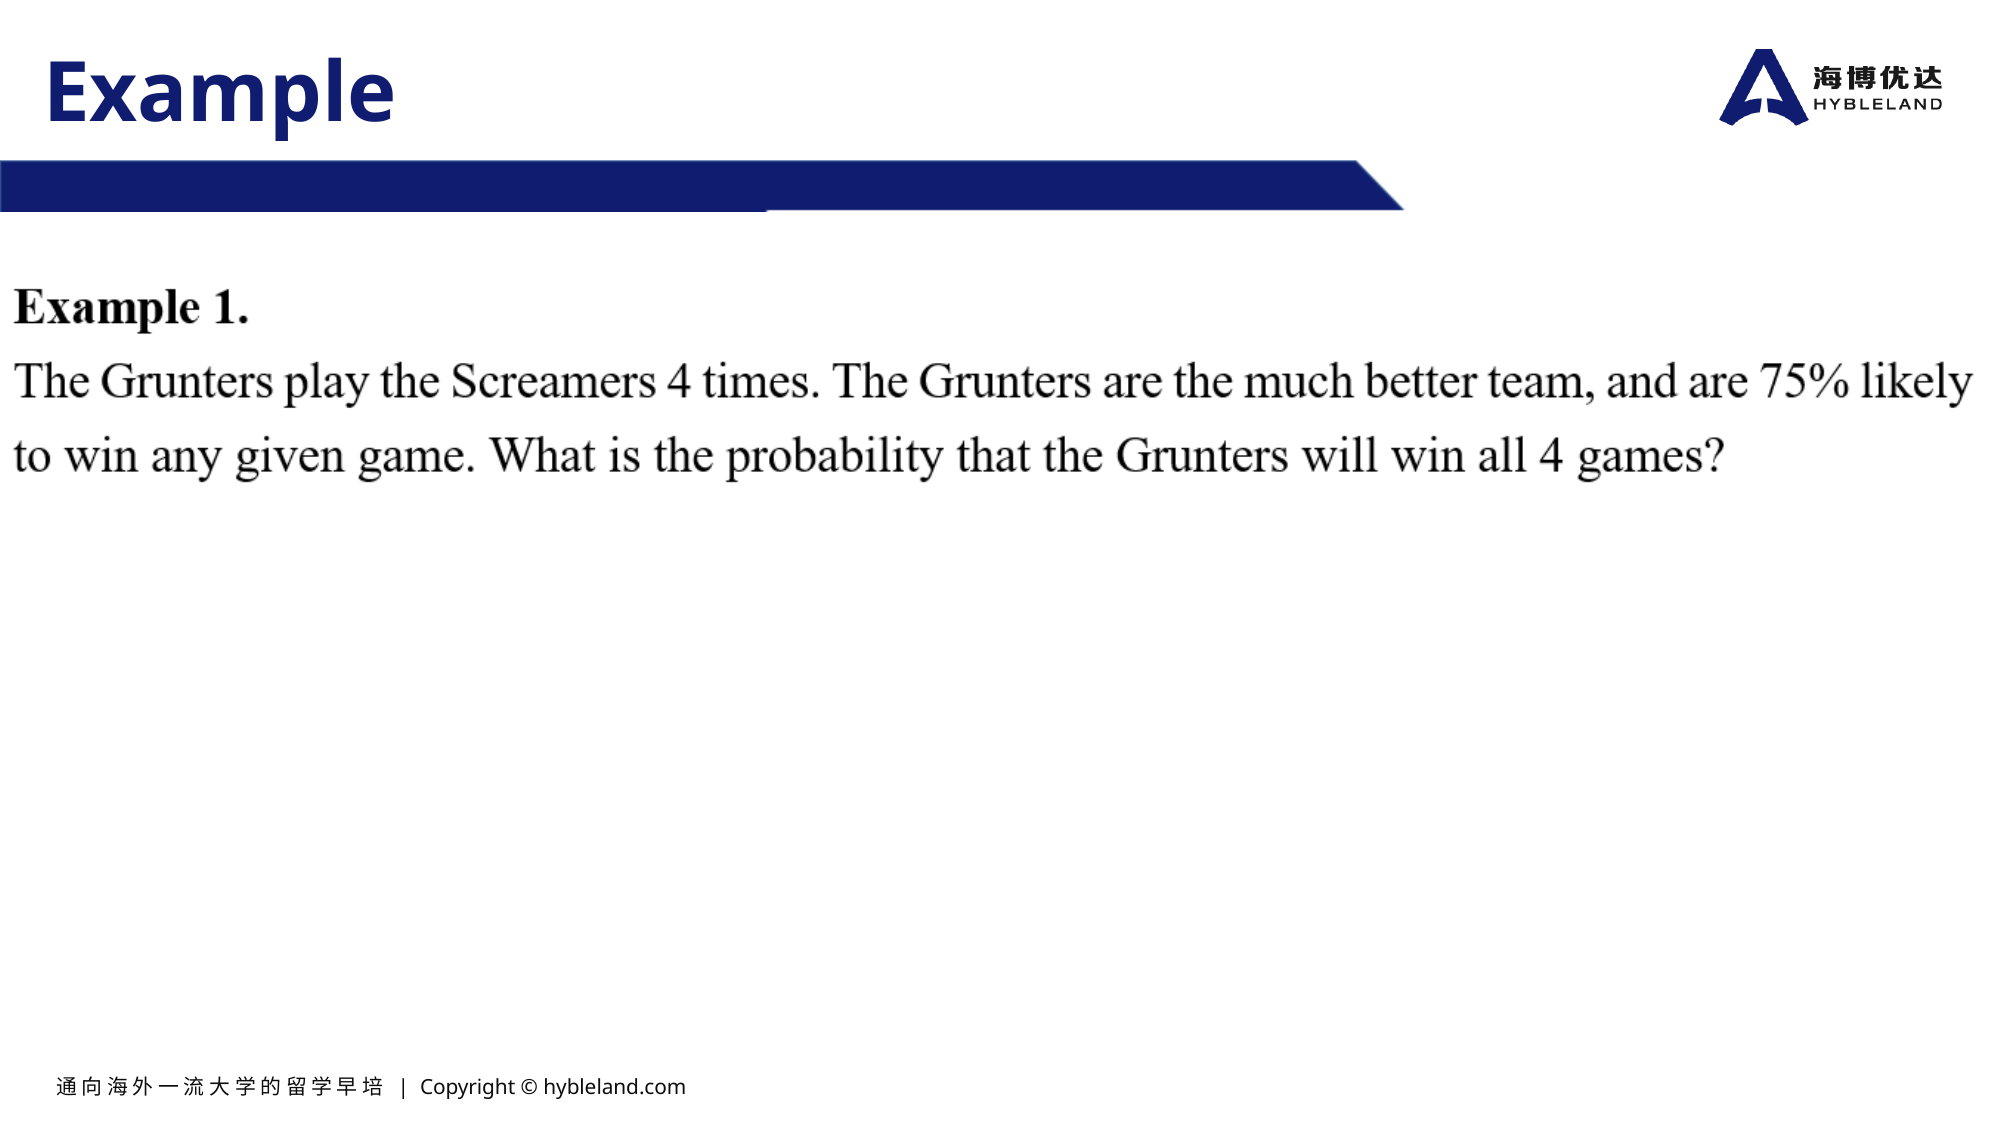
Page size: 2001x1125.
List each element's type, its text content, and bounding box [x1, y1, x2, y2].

picture [0, 273, 2000, 506]
text_box Example [28, 30, 1155, 146]
picture [1719, 49, 1942, 126]
picture [0, 159, 1413, 212]
